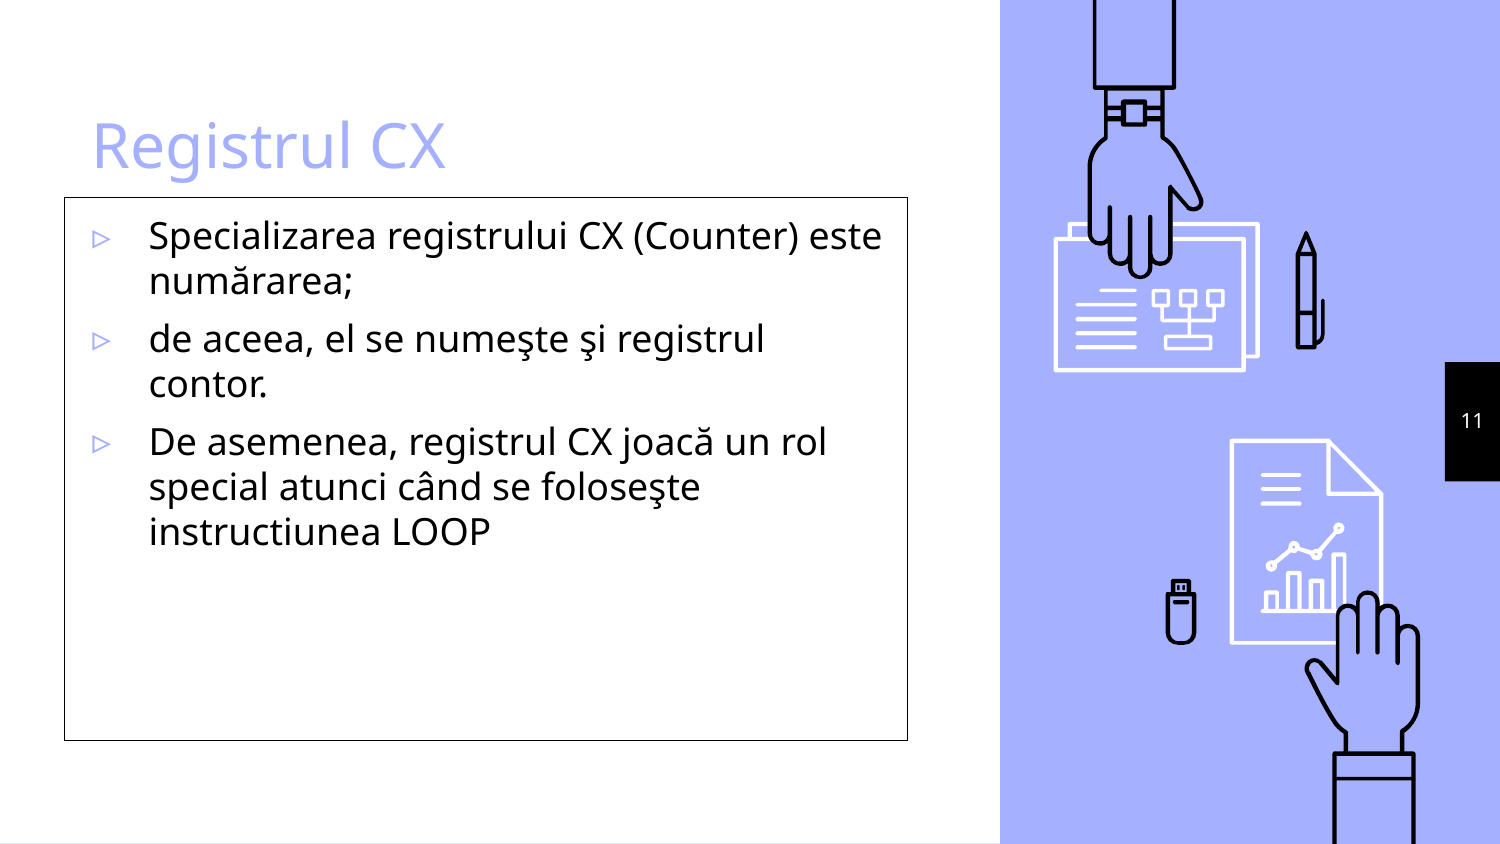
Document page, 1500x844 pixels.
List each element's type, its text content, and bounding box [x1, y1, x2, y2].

list Specializarea registrului CX (Counter) este numărarea; de aceea, el se numeşte şi registrul contor. De asemenea, registrul CX joacă un rol special atunci când se foloseşte instructiunea LOOP [64, 197, 908, 741]
slide_number 11 [1444, 362, 1500, 482]
title Registrul CX [76, 55, 920, 197]
